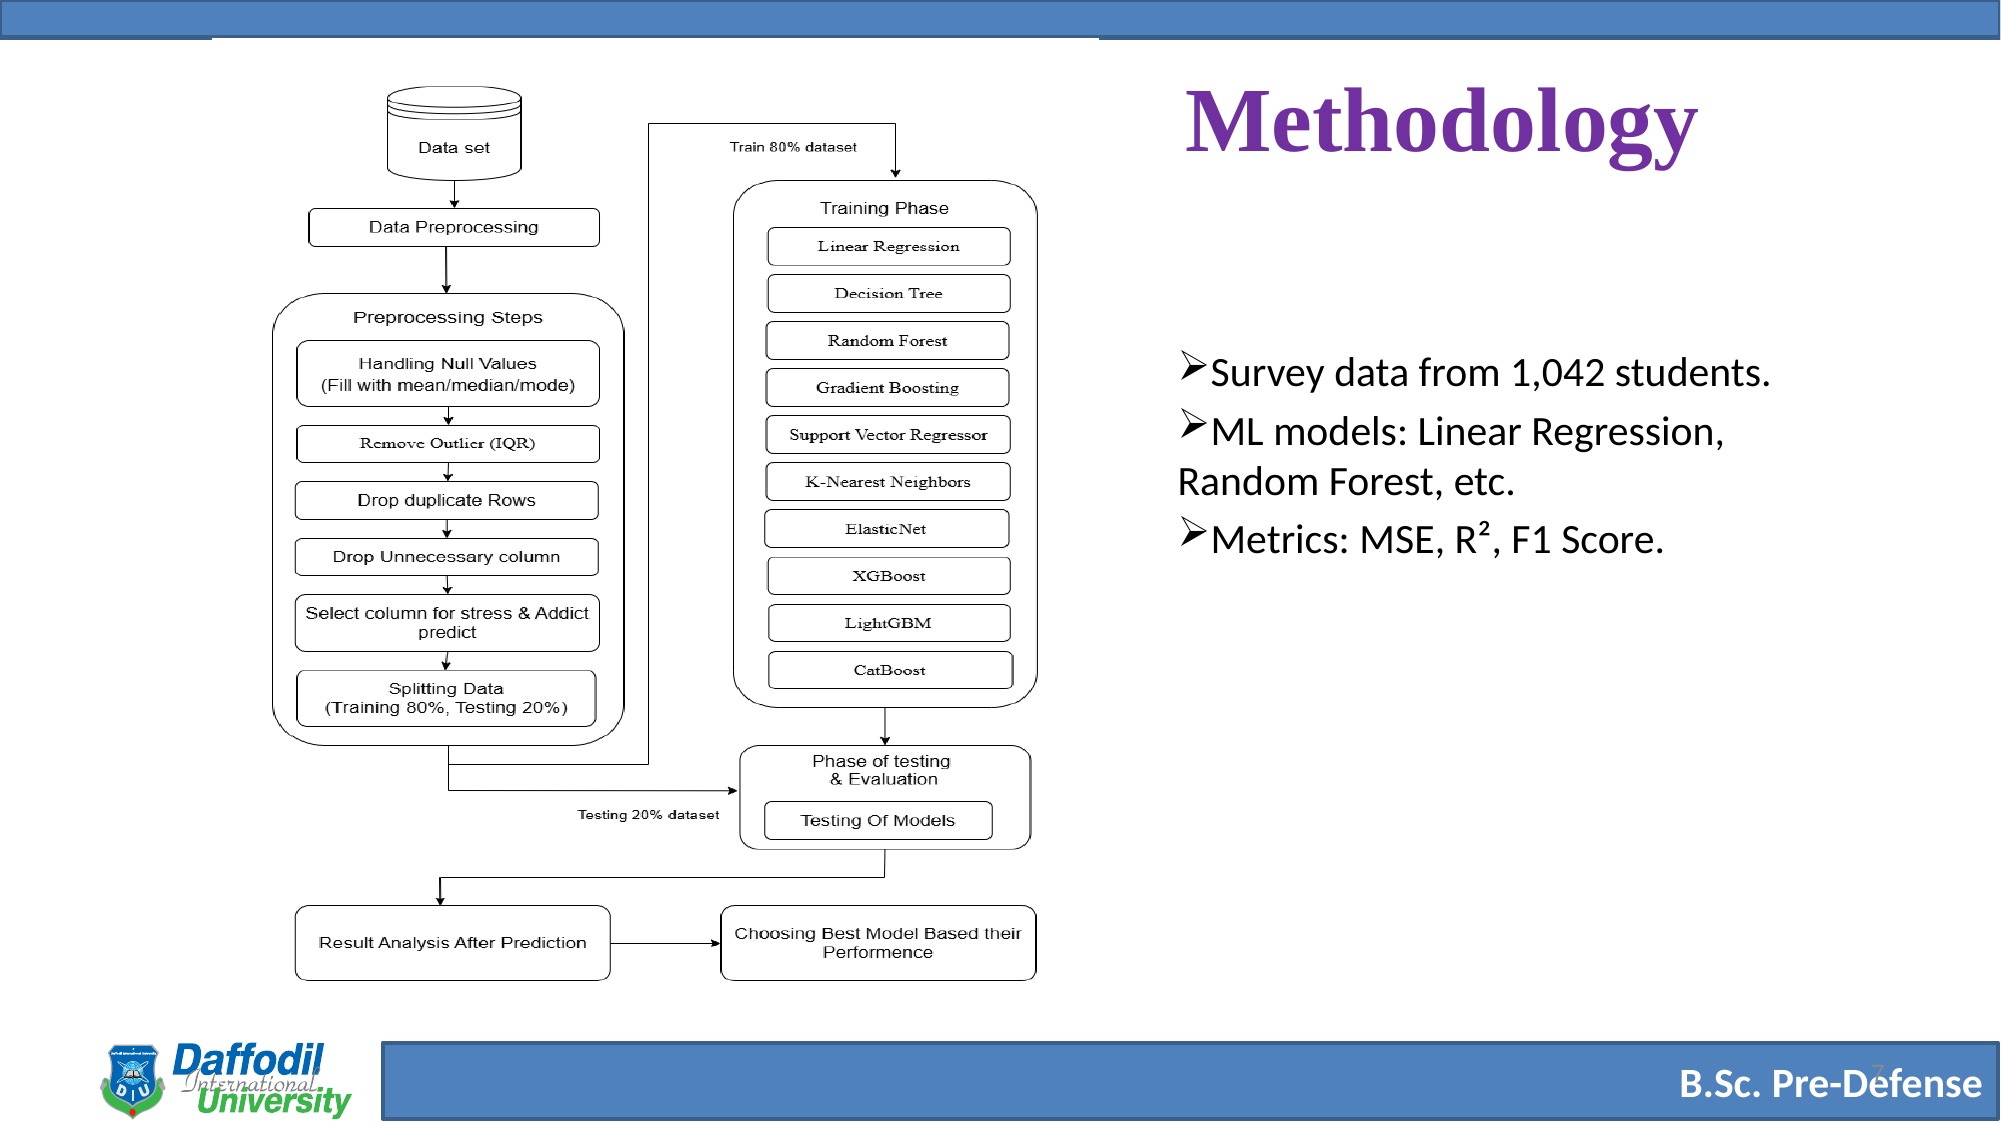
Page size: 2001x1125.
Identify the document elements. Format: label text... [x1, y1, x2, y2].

picture [125, 1078, 132, 1084]
title Methodology [1103, 43, 1831, 187]
slide_number 7 [1433, 1042, 1900, 1103]
list Survey data from 1,042 students. ML models: Linear Regression, Random Forest, etc. Metrics: MSE, R², F1 Score. [1162, 337, 1788, 925]
picture [212, 38, 1099, 1028]
